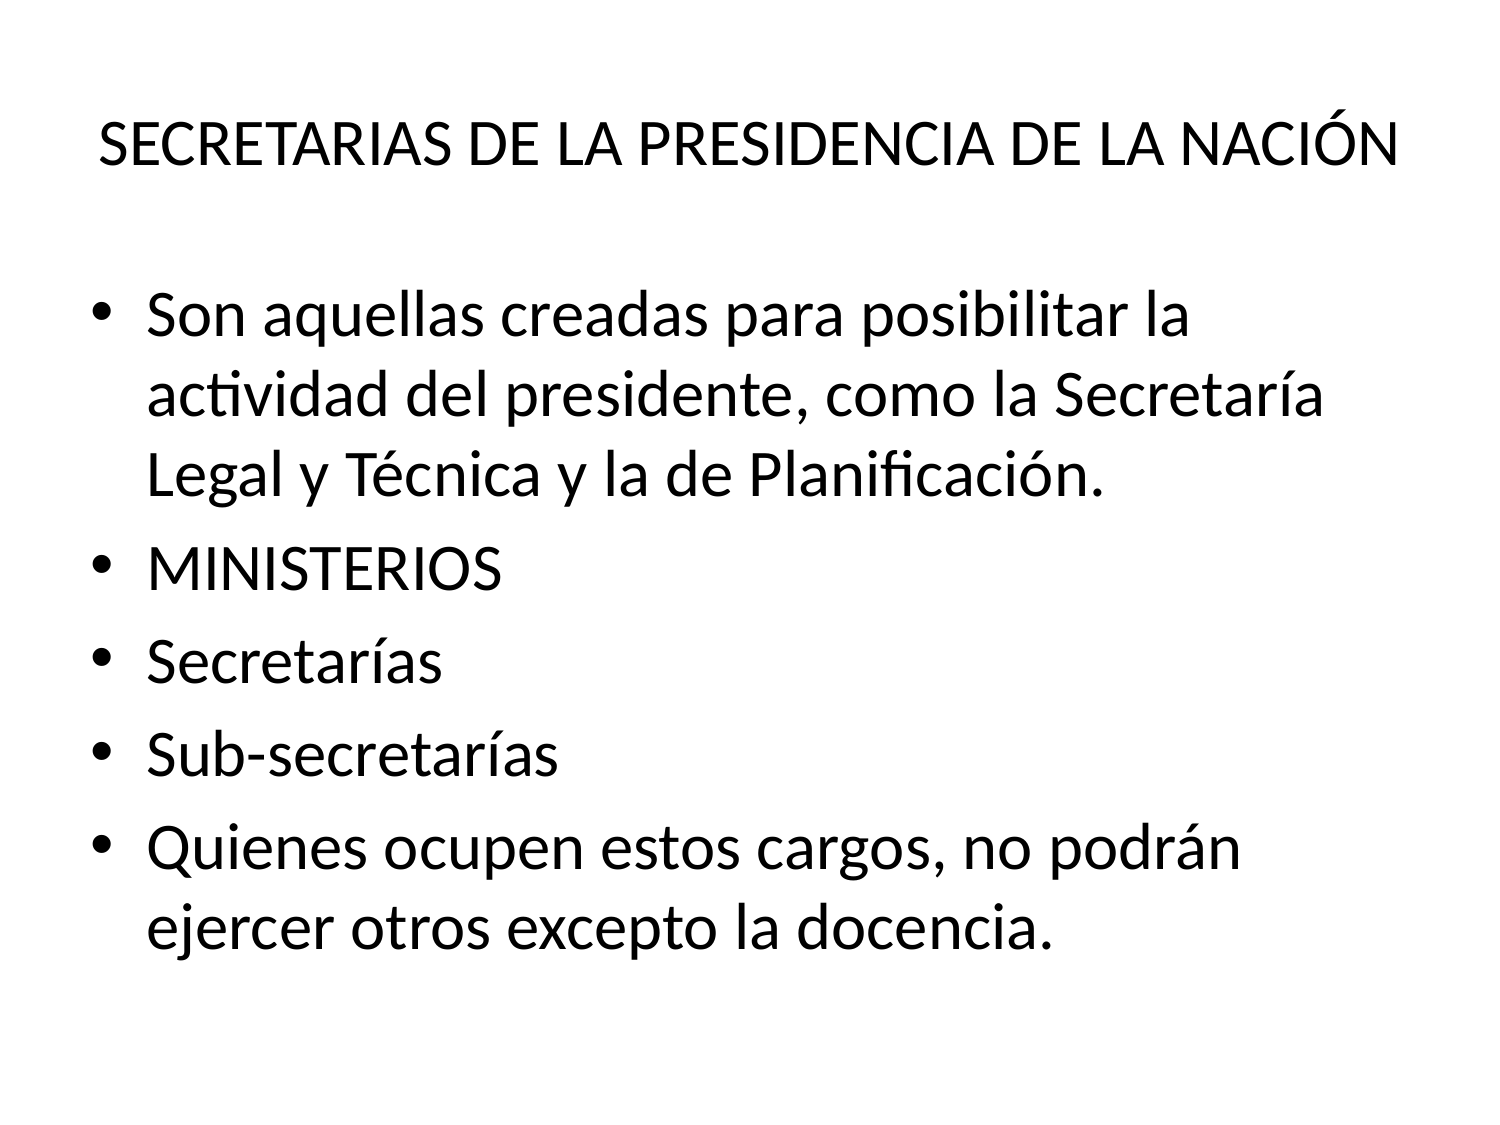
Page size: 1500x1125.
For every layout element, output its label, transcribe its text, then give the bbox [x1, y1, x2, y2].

list Son aquellas creadas para posibilitar la actividad del presidente, como la Secretaría Legal y Técnica y la de Planificación. MINISTERIOS Secretarías Sub-secretarías Quienes ocupen estos cargos, no podrán ejercer otros excepto la docencia. [75, 262, 1425, 1005]
title SECRETARIAS DE LA PRESIDENCIA DE LA NACIÓN [75, 45, 1425, 233]
